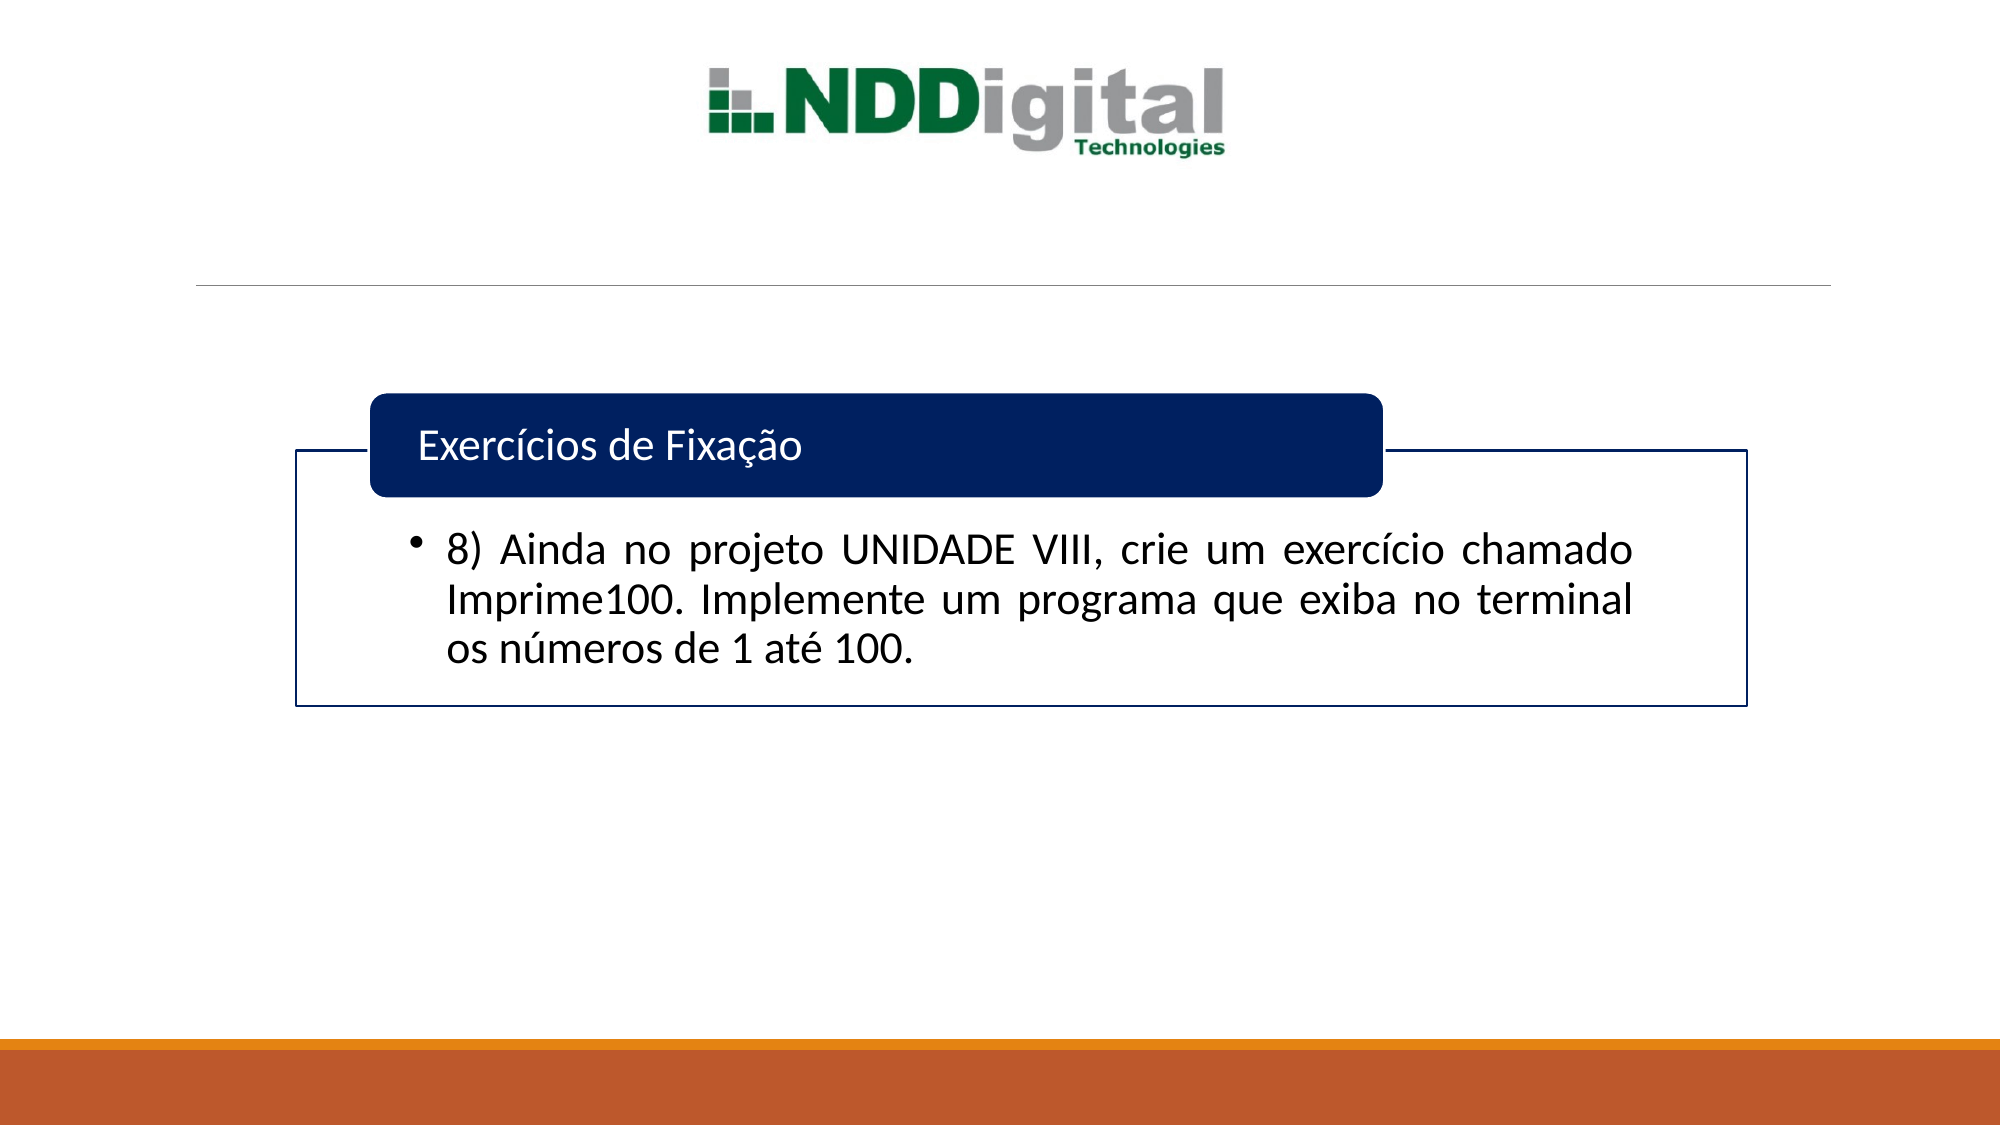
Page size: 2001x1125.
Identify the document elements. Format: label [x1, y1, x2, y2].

picture [684, 0, 1249, 180]
text_box [295, 386, 1748, 707]
